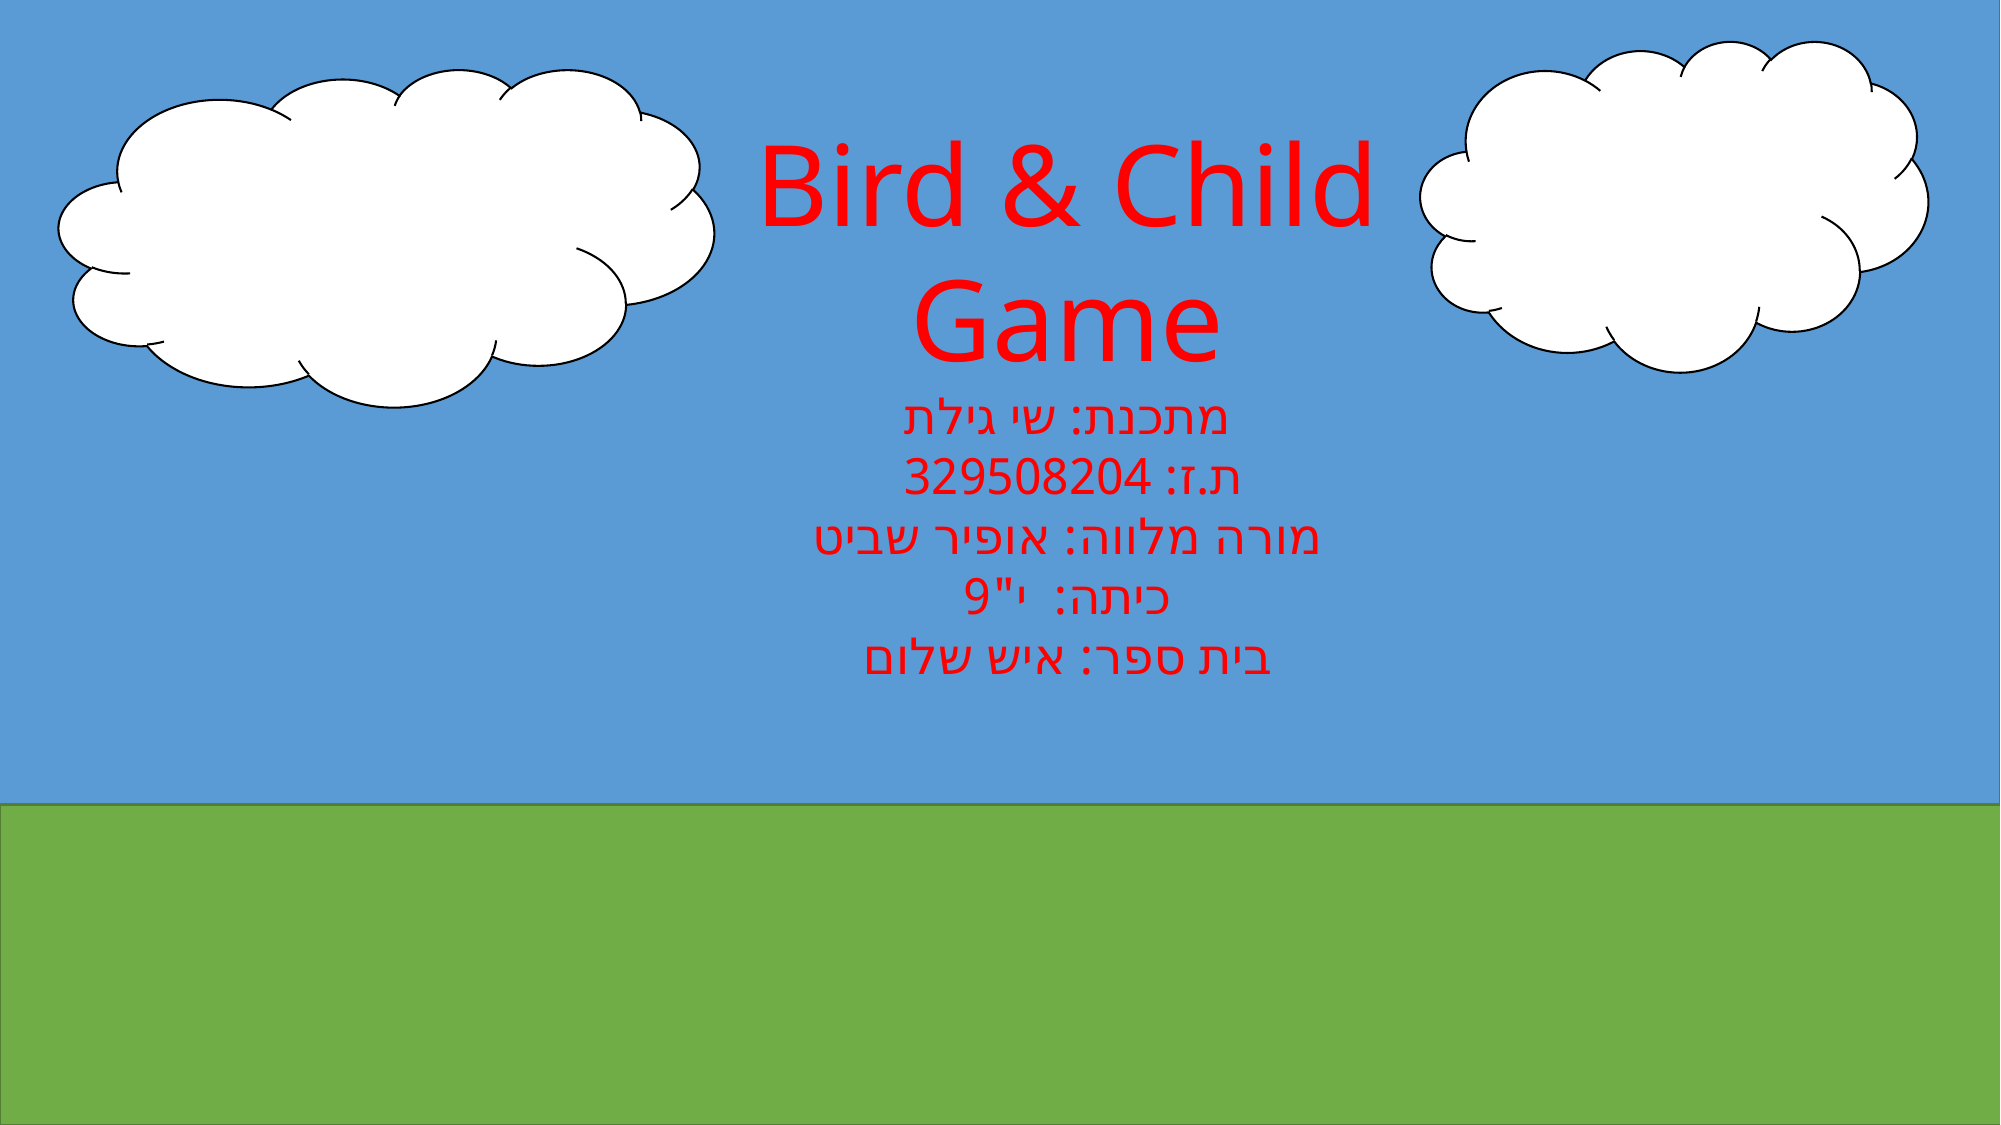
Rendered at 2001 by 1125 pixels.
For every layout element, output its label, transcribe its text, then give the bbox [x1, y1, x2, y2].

text_box [1419, 40, 1930, 374]
text_box Bird & Child Game מתכנת: שי גילת ת.ז: 329508204 מורה מלווה: אופיר שביט כיתה: י"9 בית ספר: איש שלום [315, 106, 1820, 692]
text_box [0, 0, 2000, 803]
text_box [0, 803, 2000, 1125]
text_box [57, 69, 716, 409]
